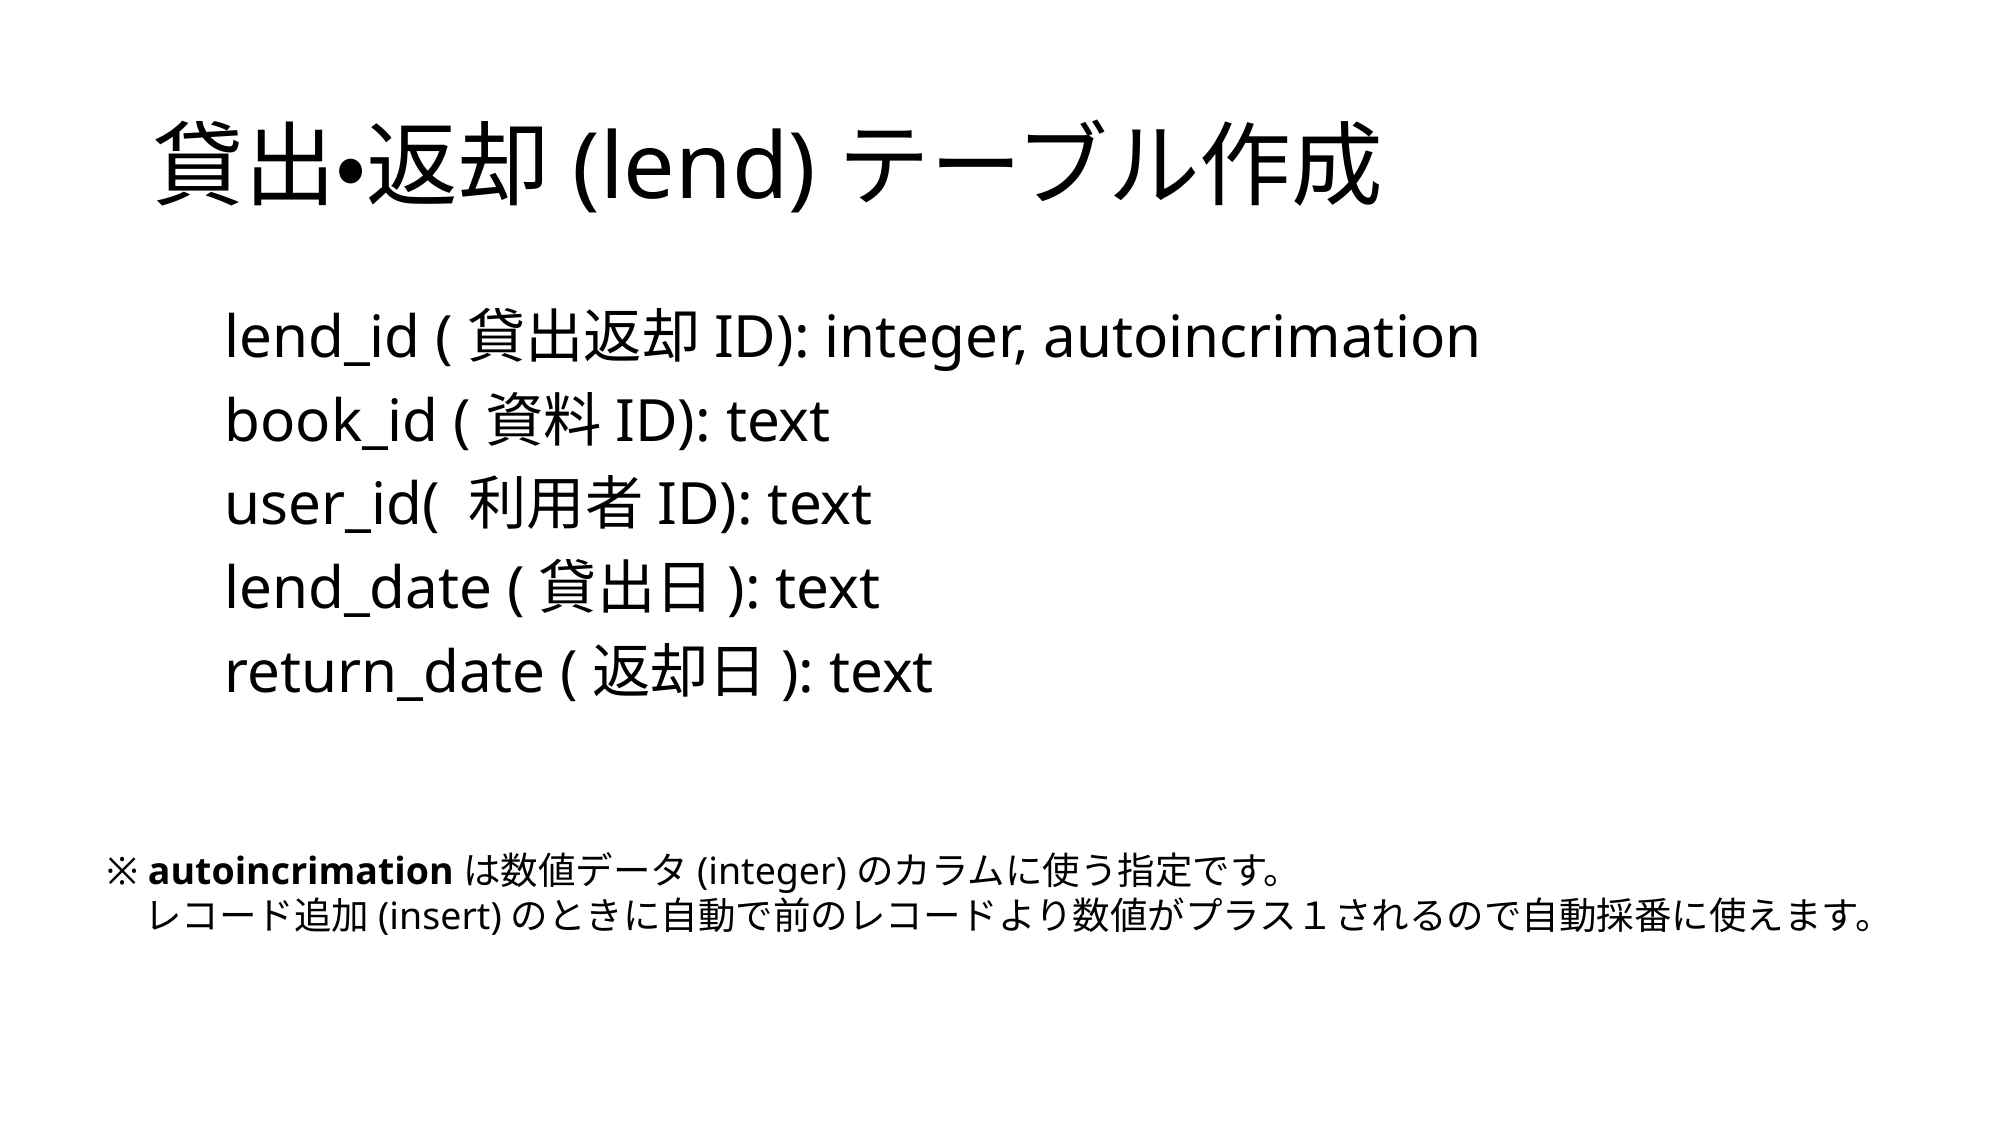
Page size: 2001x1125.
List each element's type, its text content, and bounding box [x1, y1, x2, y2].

title 貸出・返却(lend)テーブル作成 [137, 59, 1863, 278]
text_box ※ autoincrimationは数値データ(integer)のカラムに使う指定です。 レコード追加(insert)のときに自動で前のレコードより数値がプラス１されるので自動採番に使えます。 [91, 839, 1909, 945]
list lend_id (貸出返却ID): integer, autoincrimation book_id (資料ID): text user_id( 利用者ID): text lend_date (貸出日): text return_date (返却日): text [137, 299, 1863, 755]
